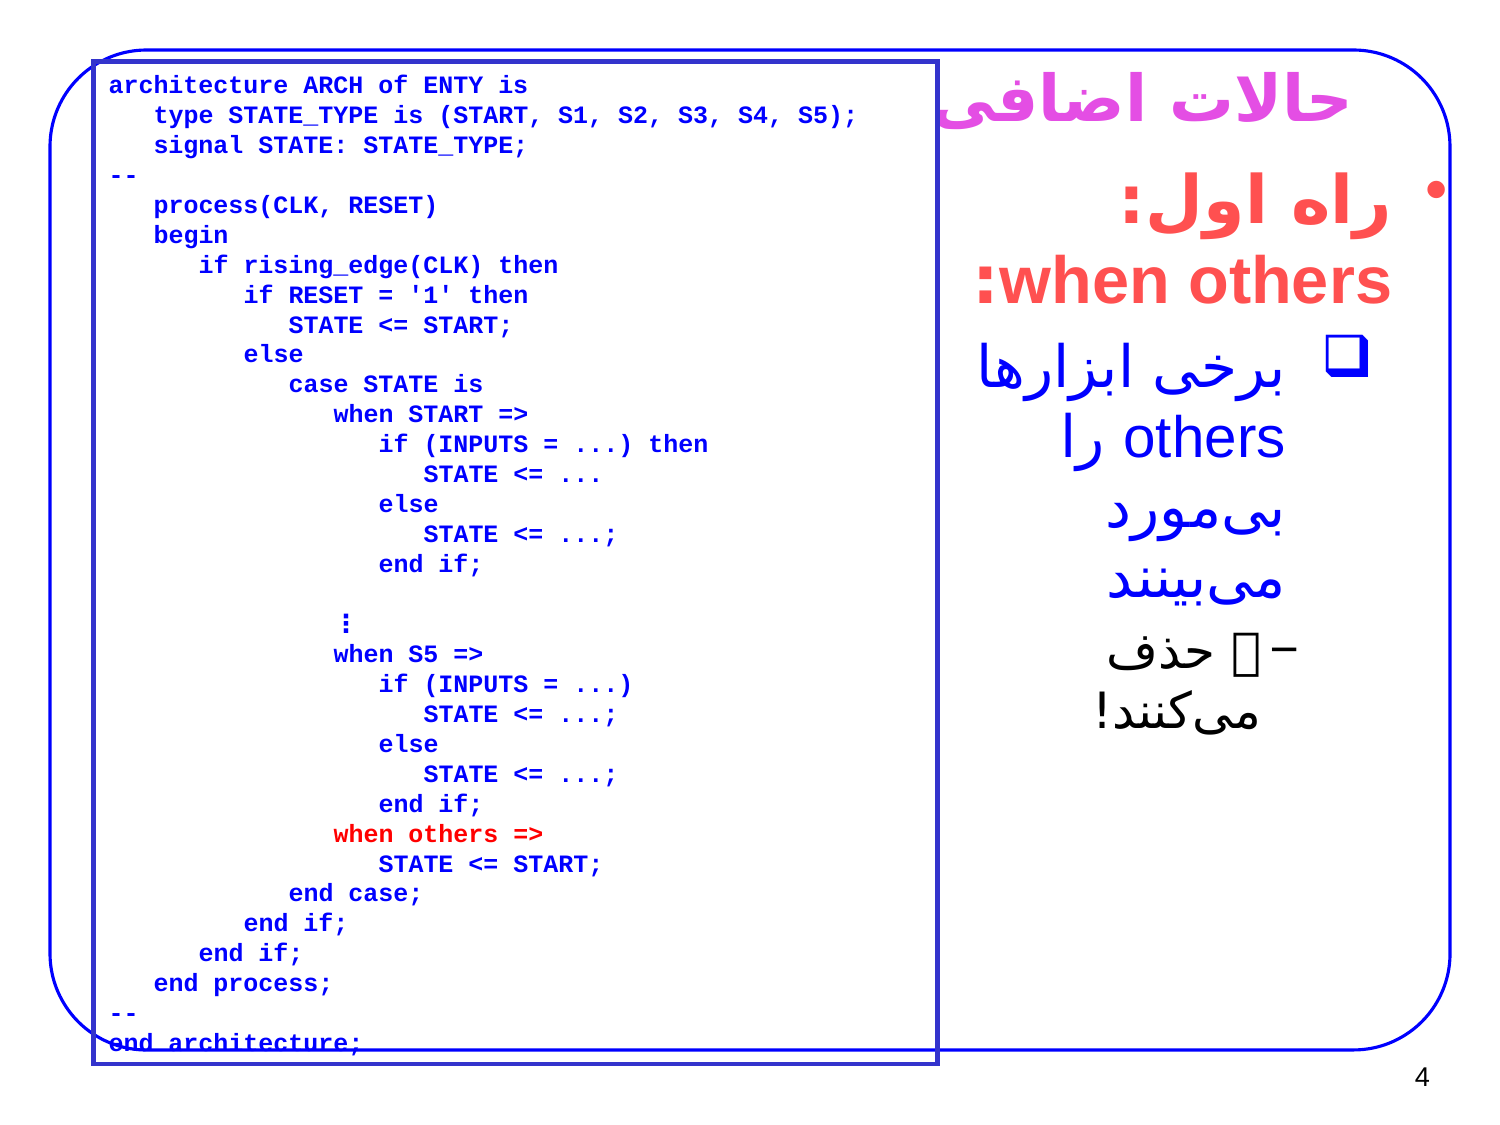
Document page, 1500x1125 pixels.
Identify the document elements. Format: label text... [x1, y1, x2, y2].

slide_number 4 [1351, 1047, 1444, 1104]
text_box architecture ARCH of ENTY is type STATE_TYPE is (START, S1, S2, S3, S4, S5); signal STATE: STATE_TYPE; -- process(CLK, RESET) begin if rising_edge(CLK) then if RESET = '1' then STATE <= START; else case STATE is when START => if (INPUTS = ...) then STATE <= ... else STATE <= ...; end if; ⋮ when S5 => if (INPUTS = ...) STATE <= ...; else STATE <= ...; end if; when others => STATE <= START; end case; end if; end if; end process; -- end architecture; [93, 61, 938, 1064]
title حالات اضافی [785, 58, 1500, 133]
list راه اول: when others: برخی ابزارها others را بی‌مورد می‌بینند  حذف می‌کنند! [938, 148, 1466, 1005]
